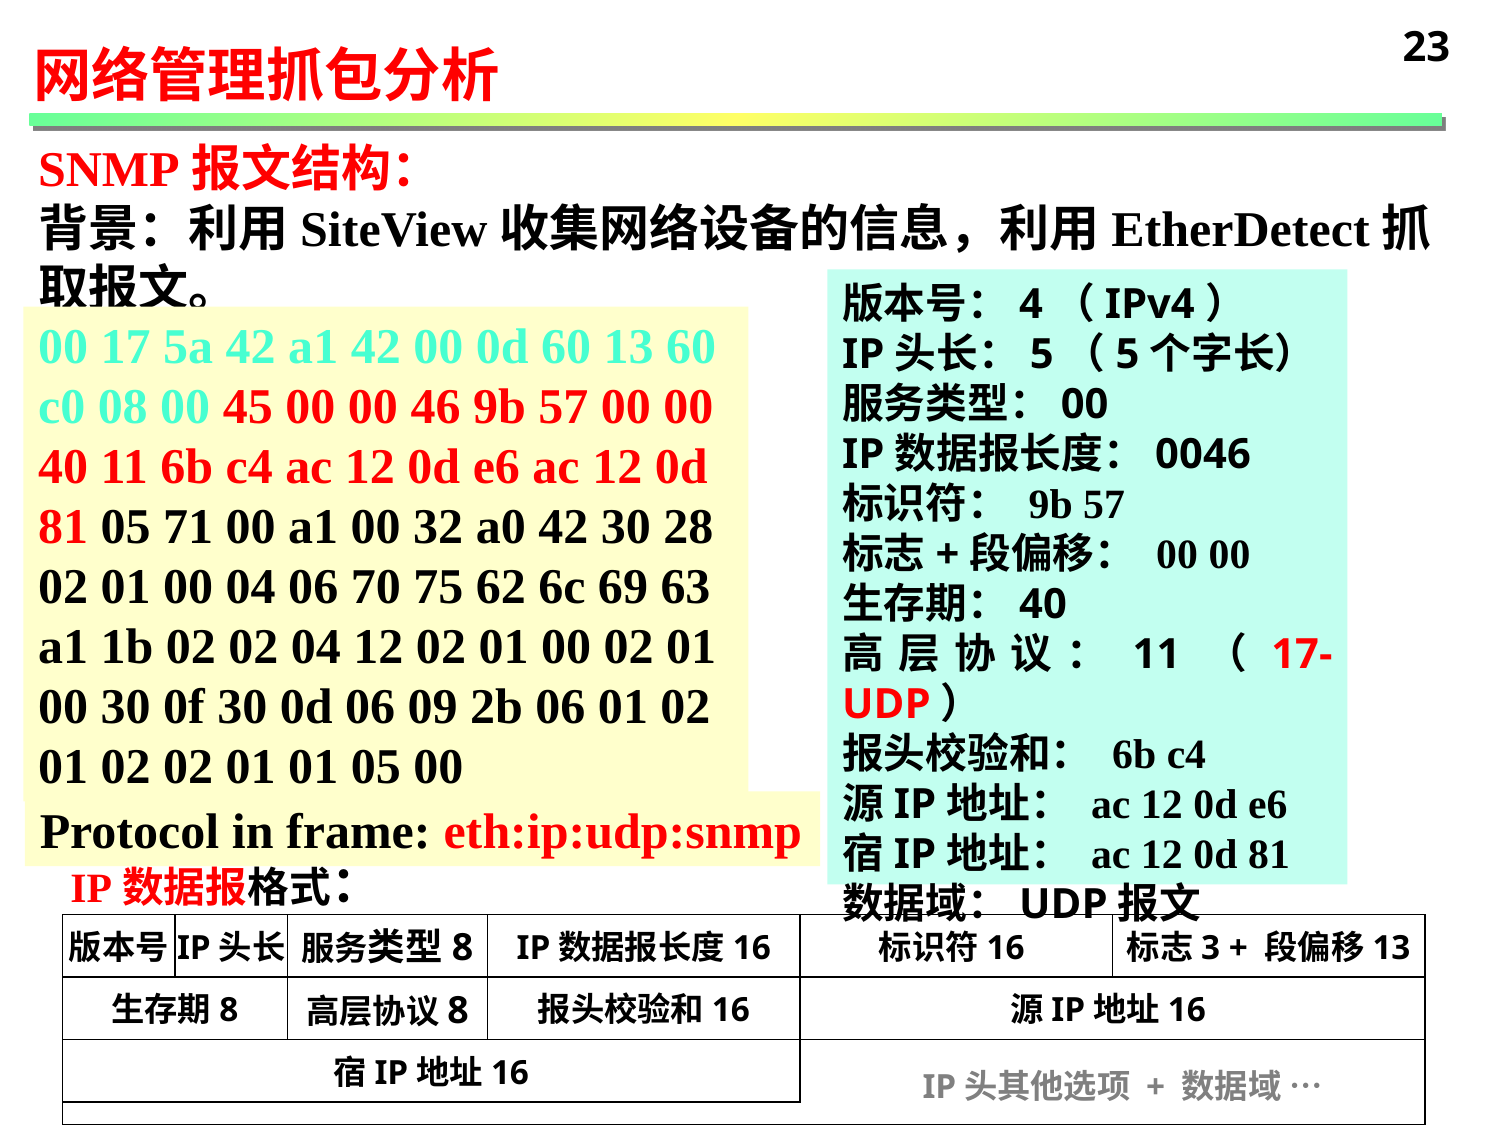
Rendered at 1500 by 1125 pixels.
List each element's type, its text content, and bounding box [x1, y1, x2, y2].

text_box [59, 844, 1426, 1125]
text_box SNMP报文结构： 背景：利用SiteView收集网络设备的信息，利用EtherDetect抓取报文。 [23, 128, 1449, 324]
text_box 23 [1387, 11, 1485, 77]
text_box 00 17 5a 42 a1 42 00 0d 60 13 60 c0 08 00 45 00 00 46 9b 57 00 00 40 11 6b c4 ac 12 0d e6 ac 12 0d 81 05 71 00 a1 00 32 a0 42 30 28 02 01 00 04 06 70 75 62 6c 69 63 a1 1b 02 02 04 12 02 01 00 02 01 00 30 0f 30 0d 06 09 2b 06 01 02 01 02 02 01 01 05 00 [23, 306, 749, 802]
text_box [29, 113, 1442, 126]
text_box Protocol in frame: eth:ip:udp:snmp [24, 791, 821, 867]
text_box 版本号：4（IPv4） IP头长：5（5个字长） 服务类型：00 IP数据报长度：0046 标识符： 9b 57 标志+段偏移： 00 00 生存期：40 高层协议：11（17-UDP） 报头校验和： 6b c4 源IP地址： ac 12 0d e6 宿IP地址： ac 12 0d 81 数据域：UDP报文 [827, 269, 1348, 843]
text_box 网络管理抓包分析 [18, 31, 1424, 116]
